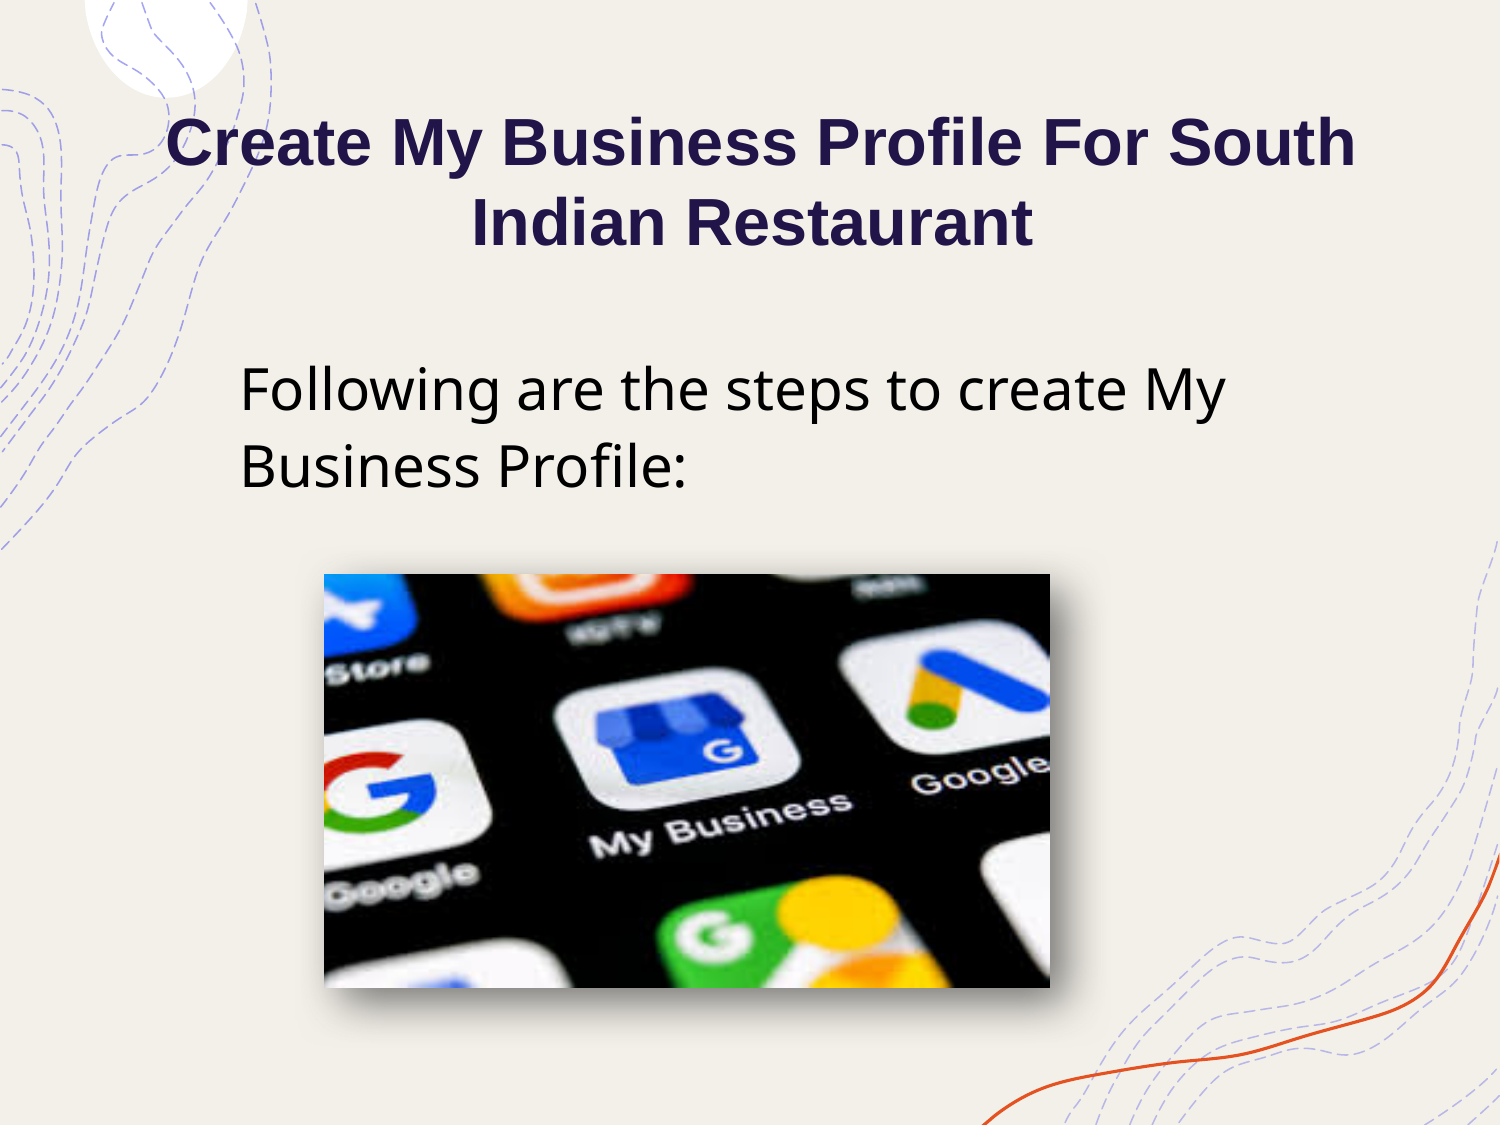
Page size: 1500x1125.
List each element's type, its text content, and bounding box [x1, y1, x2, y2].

list Following are the steps to create My Business Profile: [225, 337, 1345, 881]
title Create My Business Profile For South Indian Restaurant [147, 91, 1377, 309]
picture [324, 574, 1050, 988]
